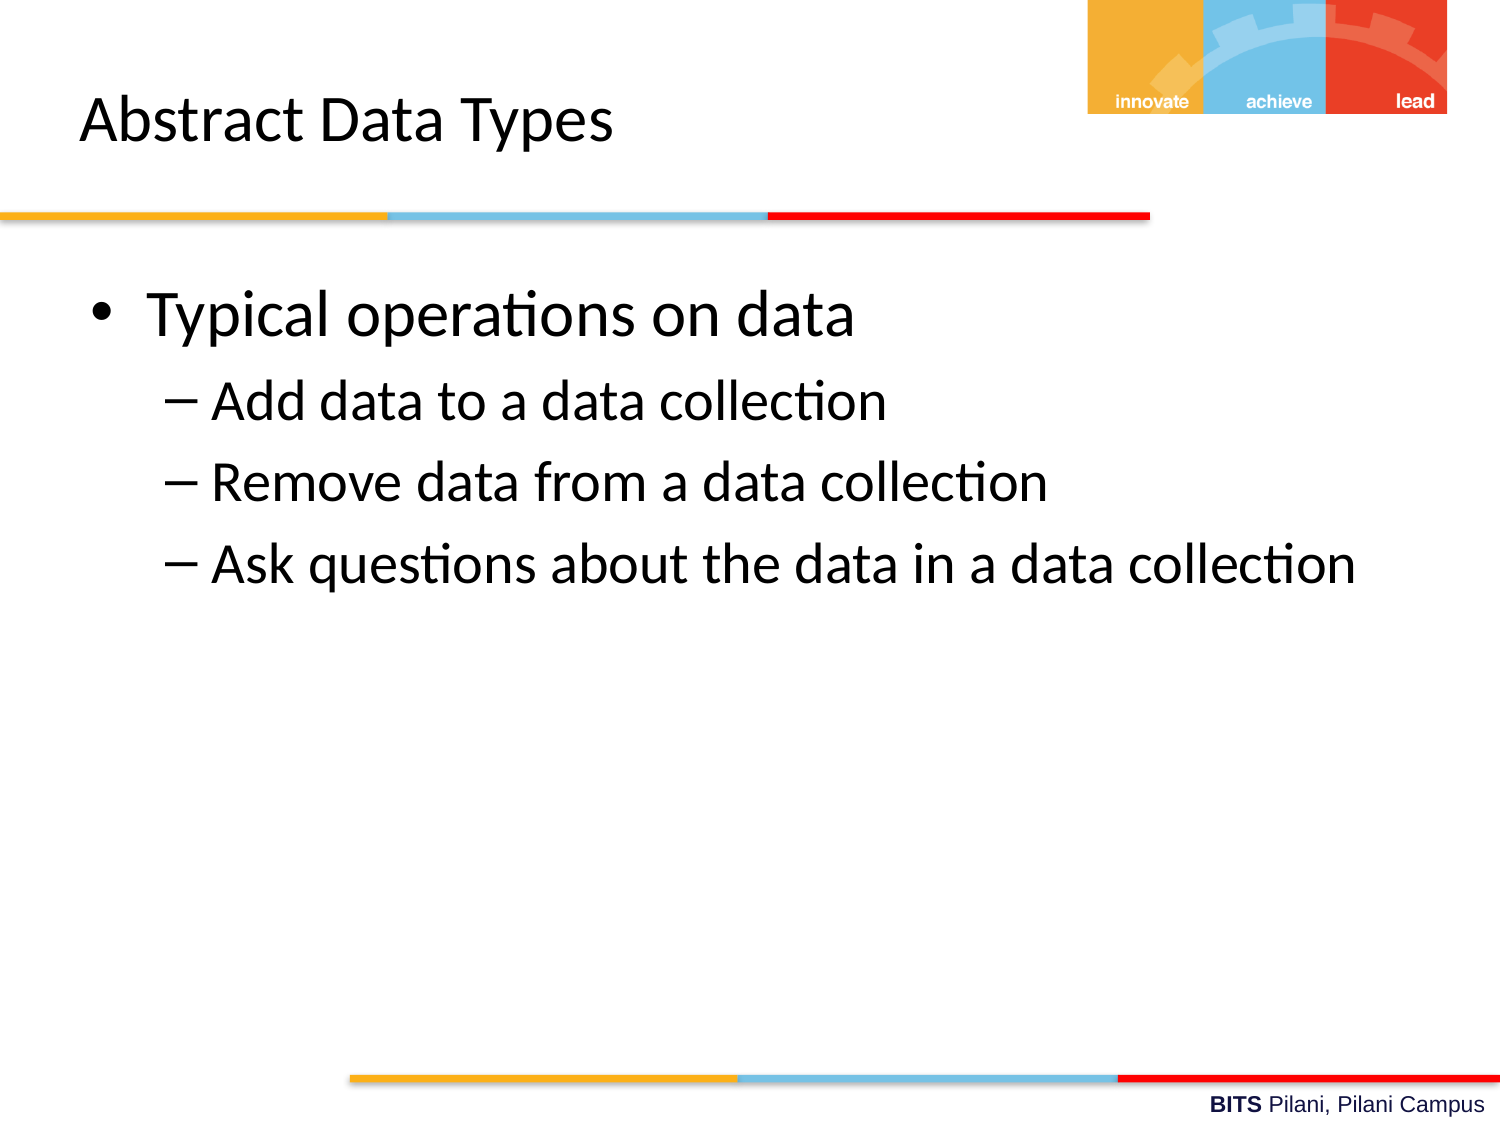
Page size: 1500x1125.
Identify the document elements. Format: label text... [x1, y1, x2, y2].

picture [1087, 0, 1448, 114]
list Typical operations on data Add data to a data collection Remove data from a data collection Ask questions about the data in a data collection [75, 262, 1425, 1005]
title Abstract Data Types [64, 45, 1069, 185]
